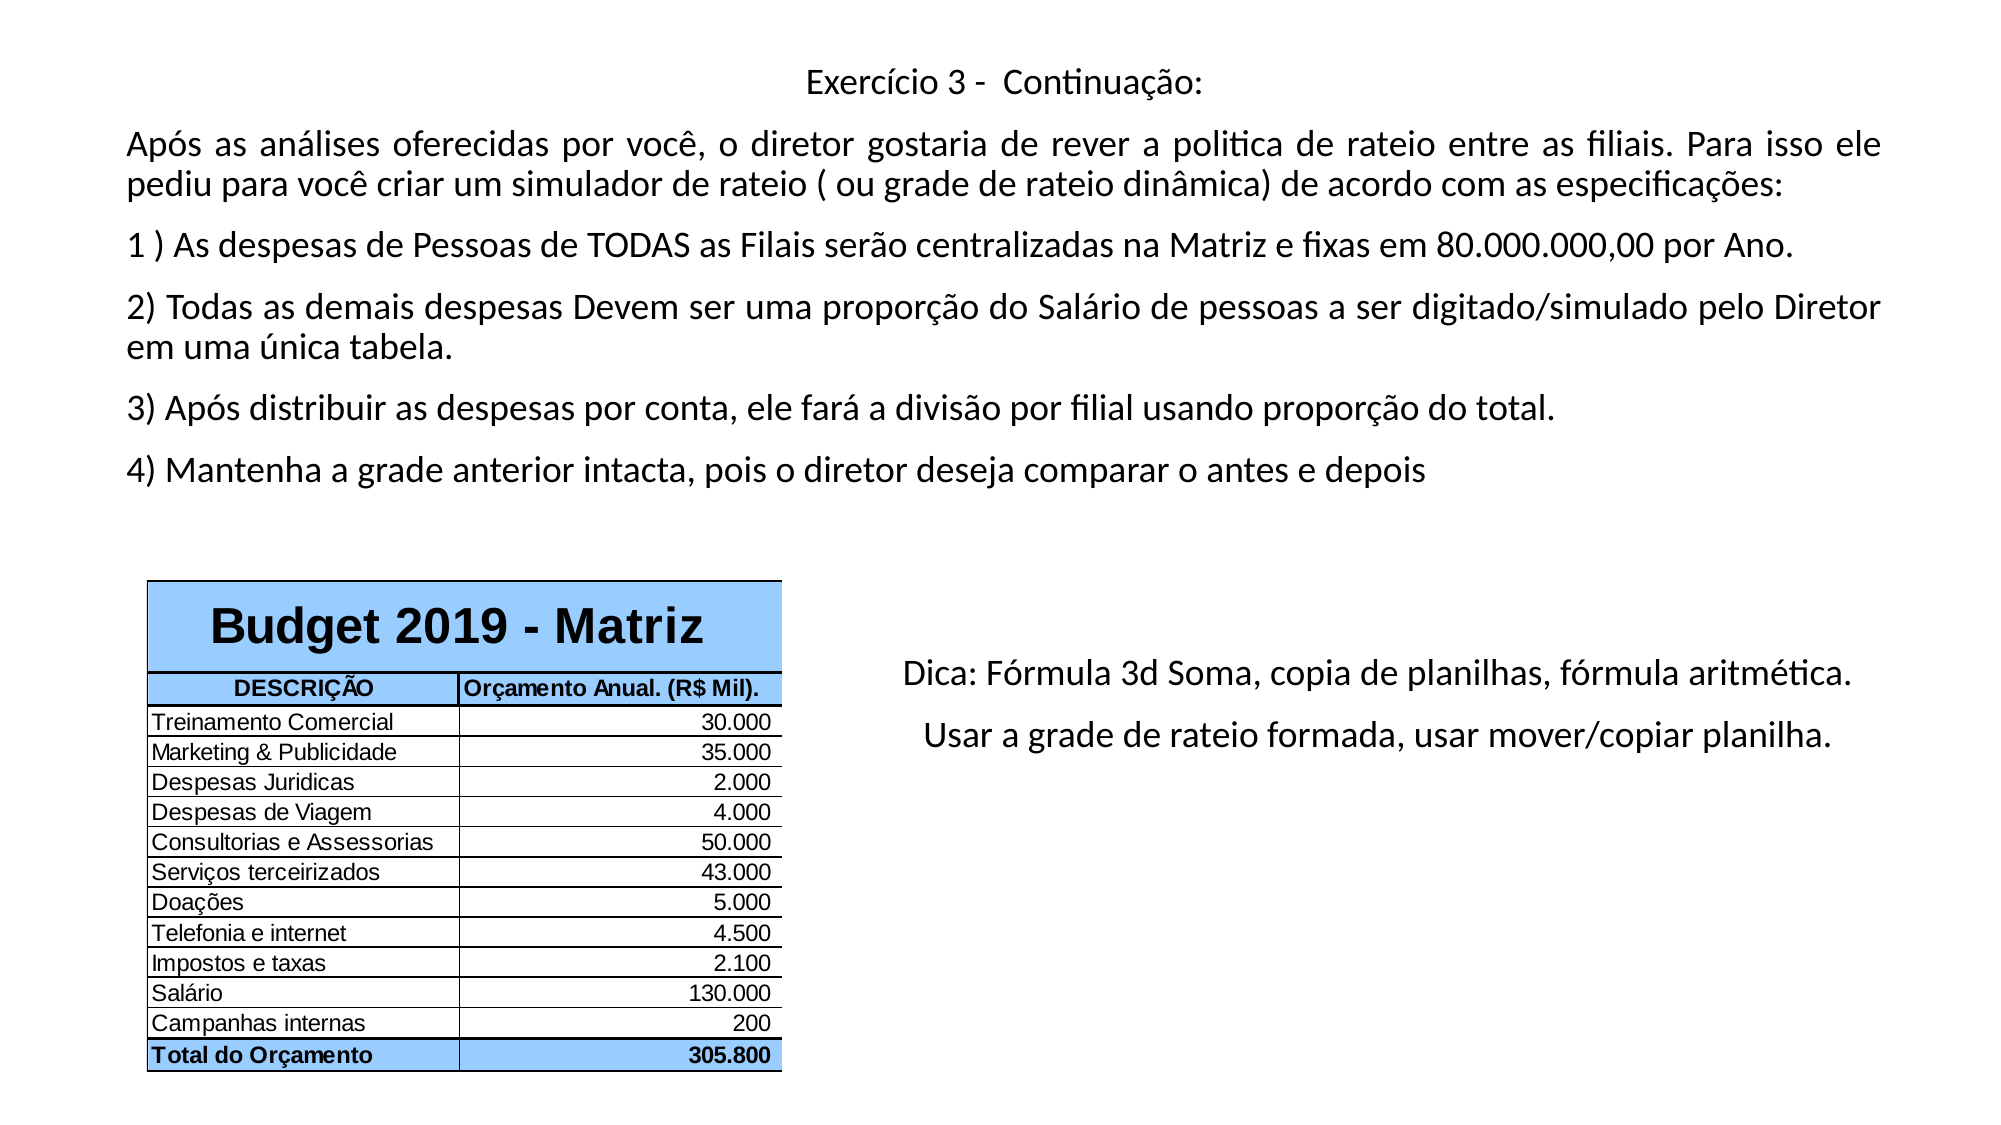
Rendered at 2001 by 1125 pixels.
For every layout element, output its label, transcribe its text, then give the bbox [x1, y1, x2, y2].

text_box Dica: Fórmula 3d Soma, copia de planilhas, fórmula aritmética. Usar a grade de rateio formada, usar mover/copiar planilha. [857, 580, 1899, 953]
subtitle Exercício 3 - Continuação: Após as análises oferecidas por você, o diretor gostaria de rever a politica de rateio entre as filiais. Para isso ele pediu para você criar um simulador de rateio ( ou grade de rateio dinâmica) de acordo com as especificações: 1 ) As despesas de Pessoas de TODAS as Filais serão centralizadas na Matriz e fixas em 80.000.000,00 por Ano. 2) Todas as demais despesas Devem ser uma proporção do Salário de pessoas a ser digitado/simulado pelo Diretor em uma única tabela. 3) Após distribuir as despesas por conta, ele fará a divisão por filial usando proporção do total. 4) Mantenha a grade anterior intacta, pois o diretor deseja comparar o antes e depois [111, 54, 1899, 518]
picture [146, 580, 784, 1074]
